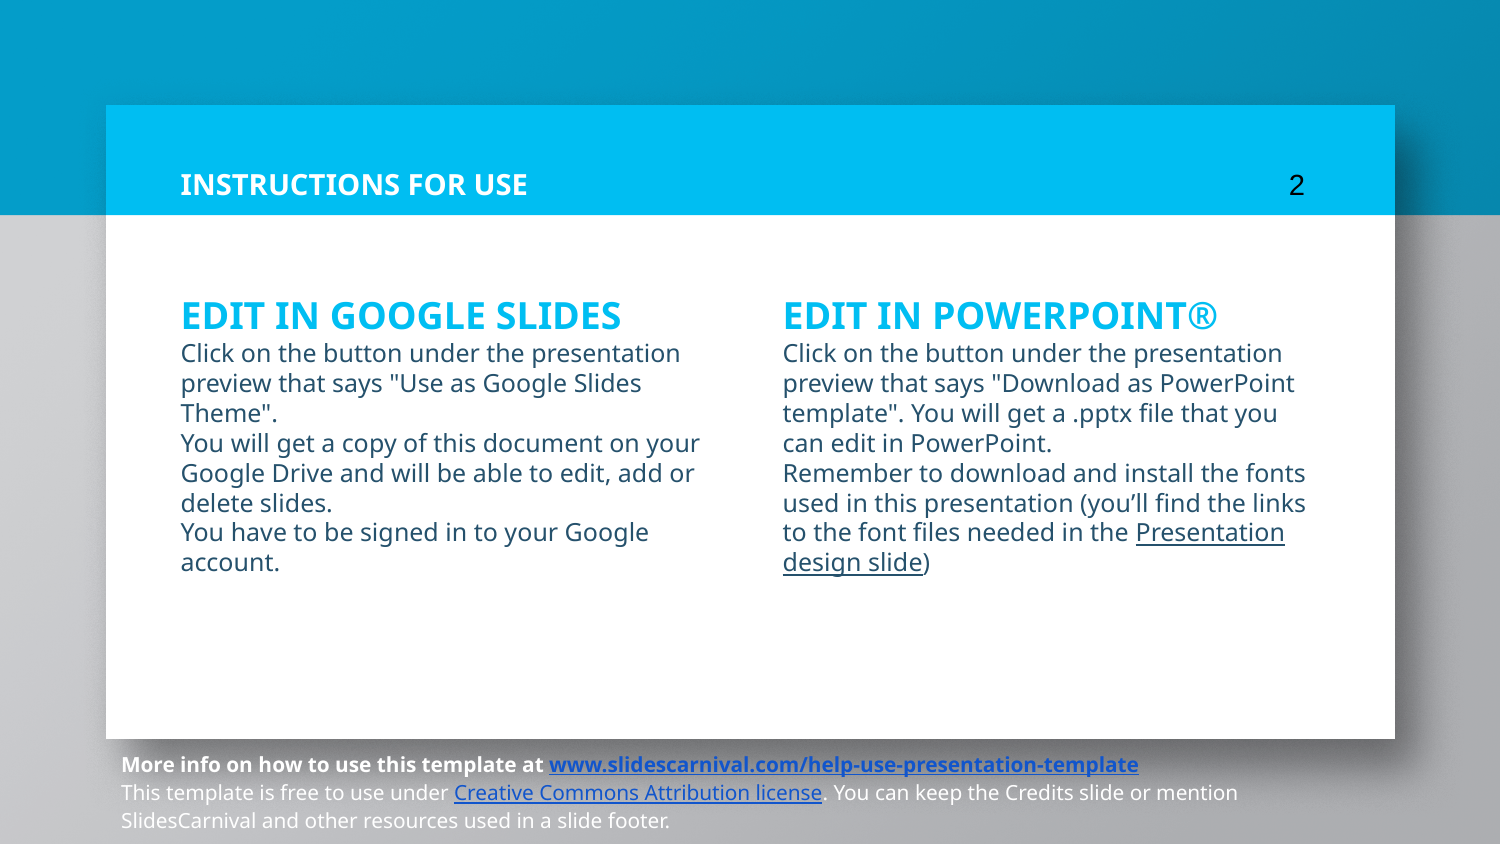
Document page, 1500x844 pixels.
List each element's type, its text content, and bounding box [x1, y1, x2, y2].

list EDIT IN POWERPOINT® Click on the button under the presentation preview that says "Download as PowerPoint template". You will get a .pptx file that you can edit in PowerPoint. Remember to download and install the fonts used in this presentation (you’ll find the links to the font files needed in the Presentation design slide) [767, 277, 1336, 678]
picture [0, 216, 1500, 844]
title INSTRUCTIONS FOR USE [165, 106, 1273, 217]
list EDIT IN GOOGLE SLIDES Click on the button under the presentation preview that says "Use as Google Slides Theme". You will get a copy of this document on your Google Drive and will be able to edit, add or delete slides. You have to be signed in to your Google account. [165, 277, 734, 678]
list More info on how to use this template at www.slidescarnival.com/help-use-presentation-template This template is free to use under Creative Commons Attribution license. You can keep the Credits slide or mention SlidesCarnival and other resources used in a slide footer. [106, 736, 1393, 844]
slide_number 2 [1273, 106, 1364, 217]
